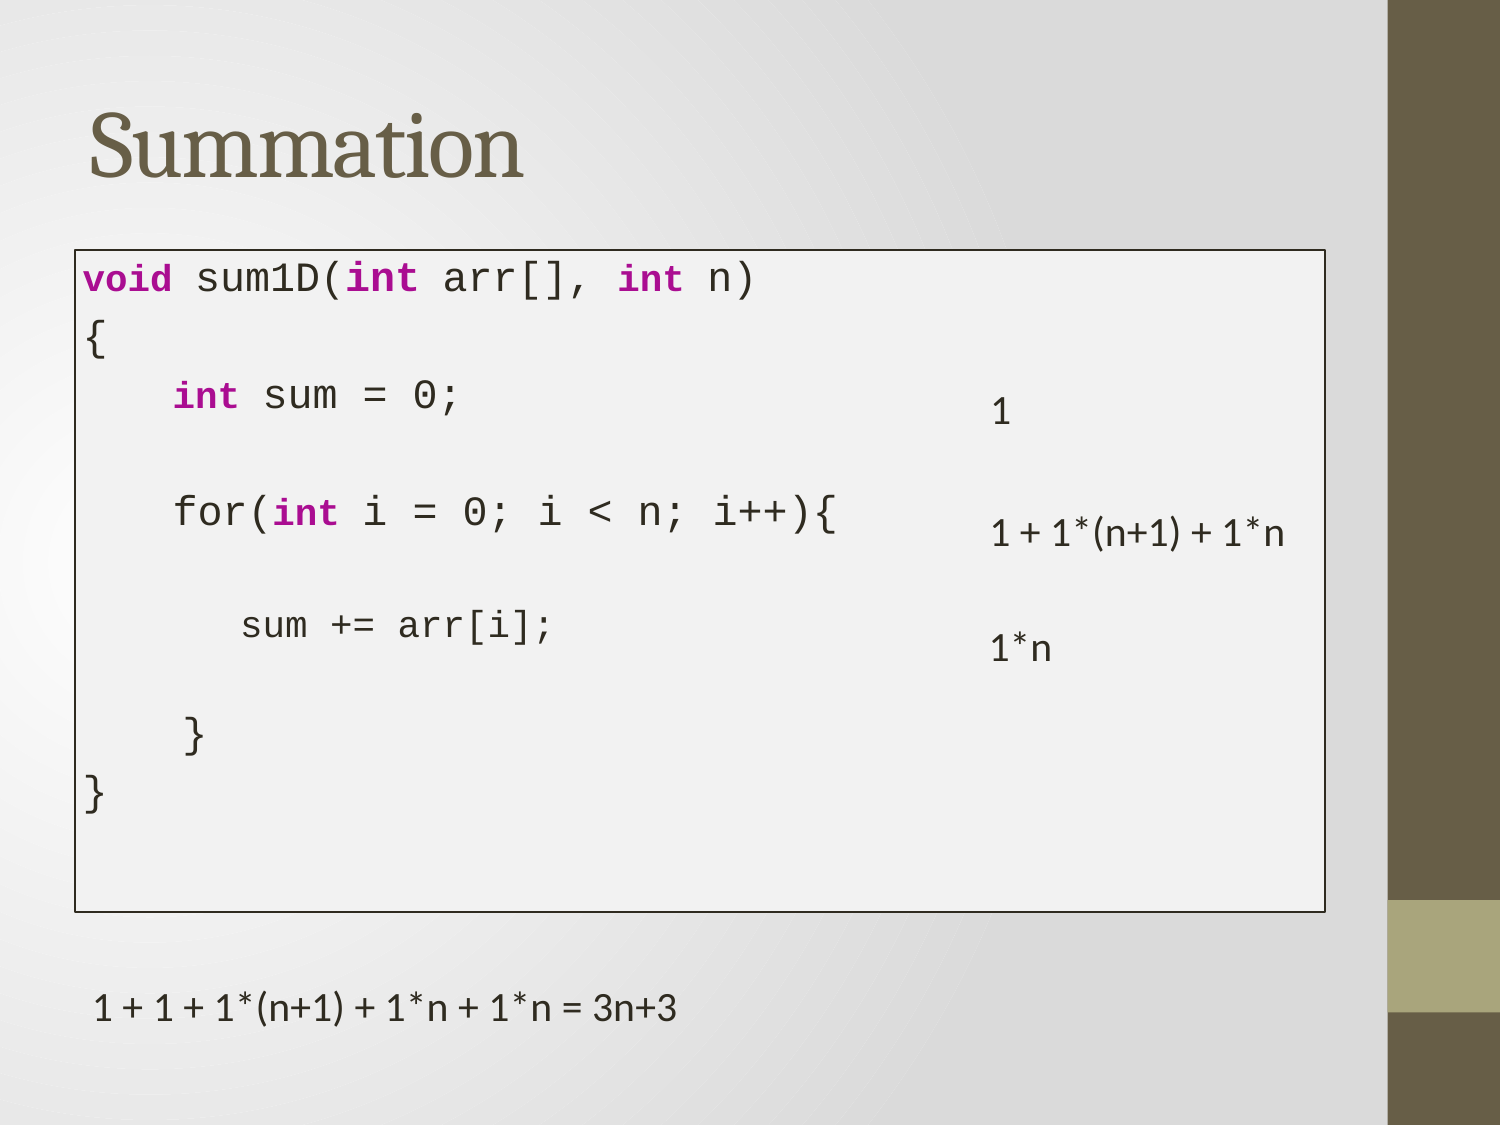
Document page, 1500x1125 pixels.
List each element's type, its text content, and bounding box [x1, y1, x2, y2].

text_box 1*n [973, 612, 1068, 678]
text_box 1 [975, 375, 1027, 440]
list void sum1D(int arr[], int n) { int sum = 0; for(int i = 0; i < n; i++){ sum += arr[i]; } } [75, 249, 1325, 913]
text_box 1 + 1 + 1*(n+1) + 1*n + 1*n = 3n+3 [77, 971, 693, 1037]
text_box 1 + 1*(n+1) + 1*n [974, 496, 1301, 562]
title Summation [75, 45, 1325, 233]
